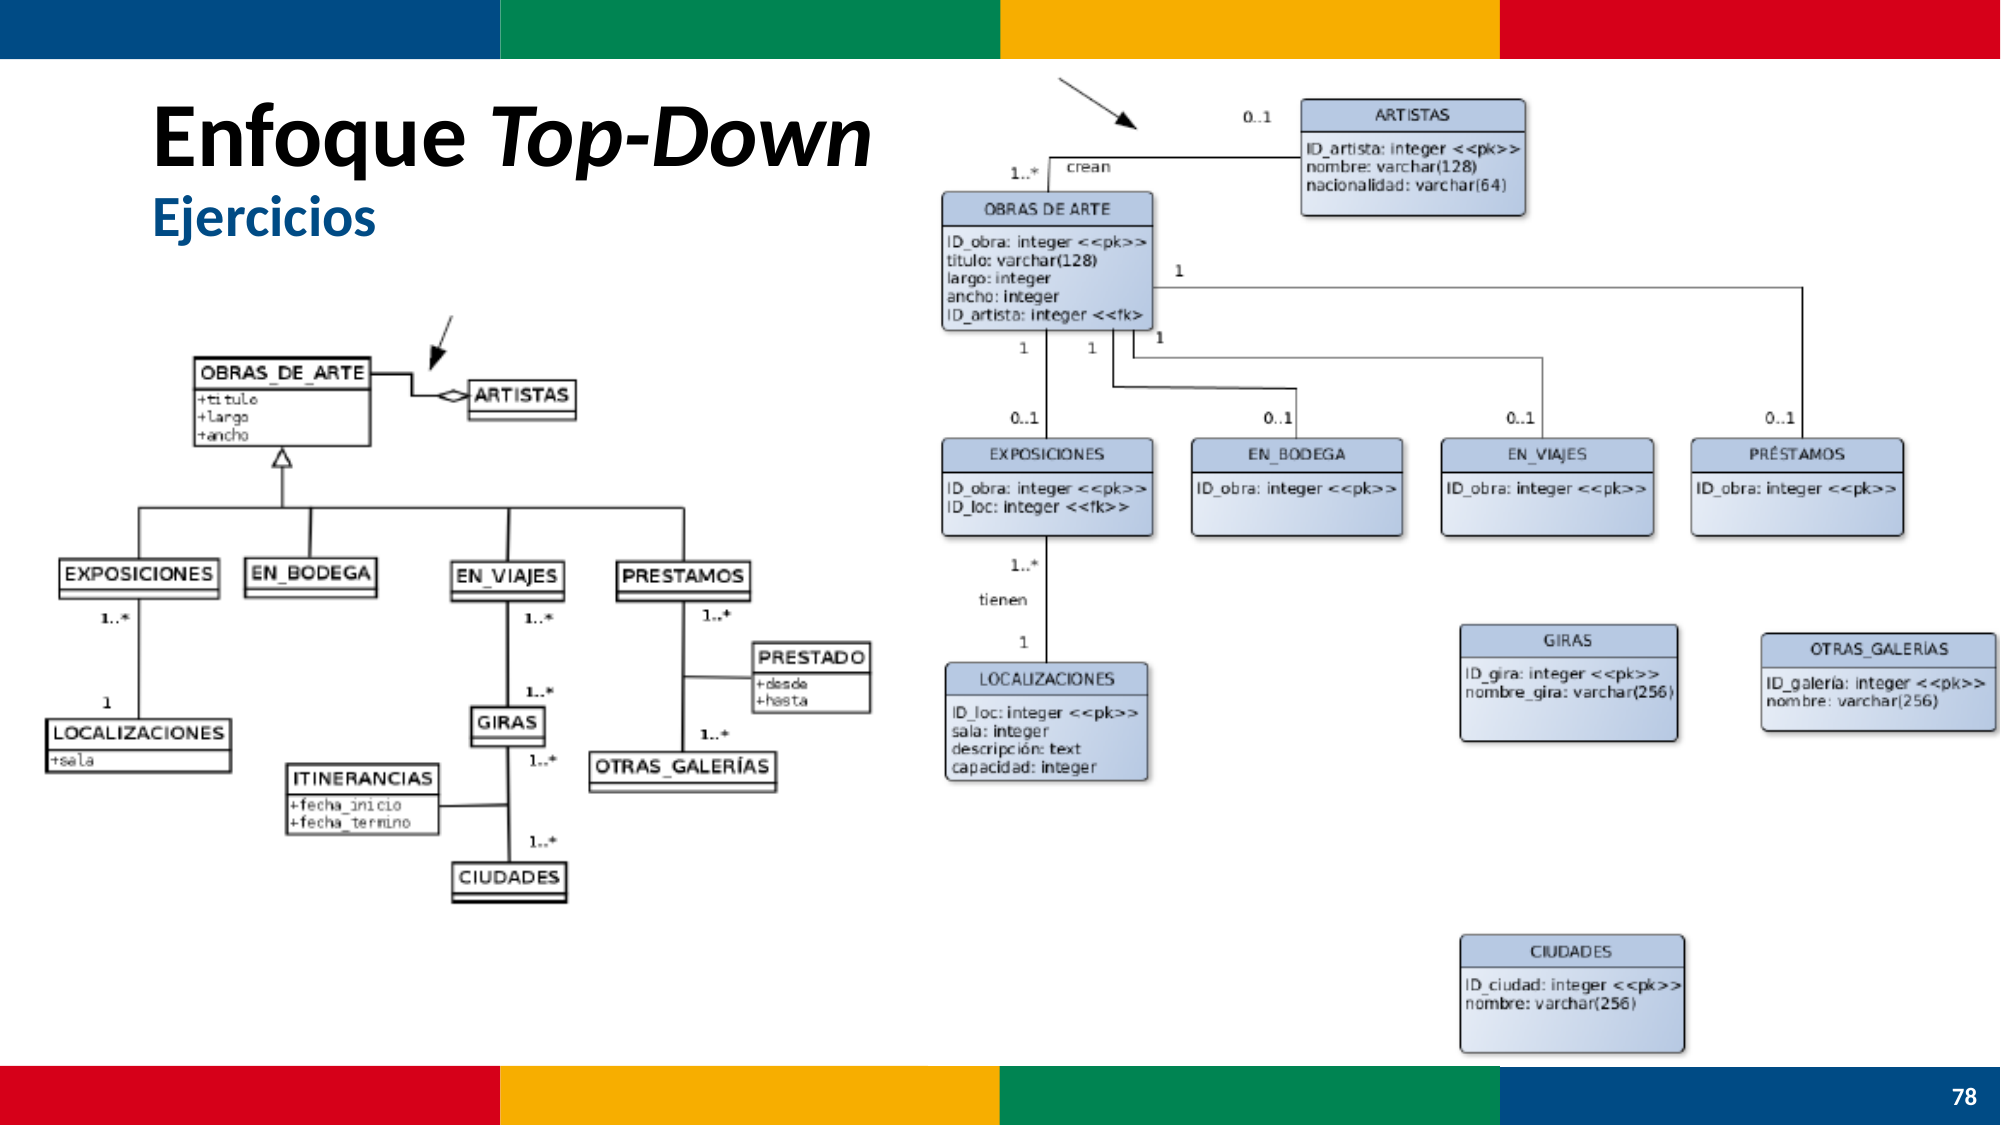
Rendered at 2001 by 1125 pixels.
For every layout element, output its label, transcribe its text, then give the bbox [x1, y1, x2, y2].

slide_number 78 [1930, 1074, 2000, 1125]
picture [928, 68, 2000, 1066]
picture [25, 313, 883, 912]
title Enfoque Top-Down Ejercicios [137, 59, 1863, 278]
